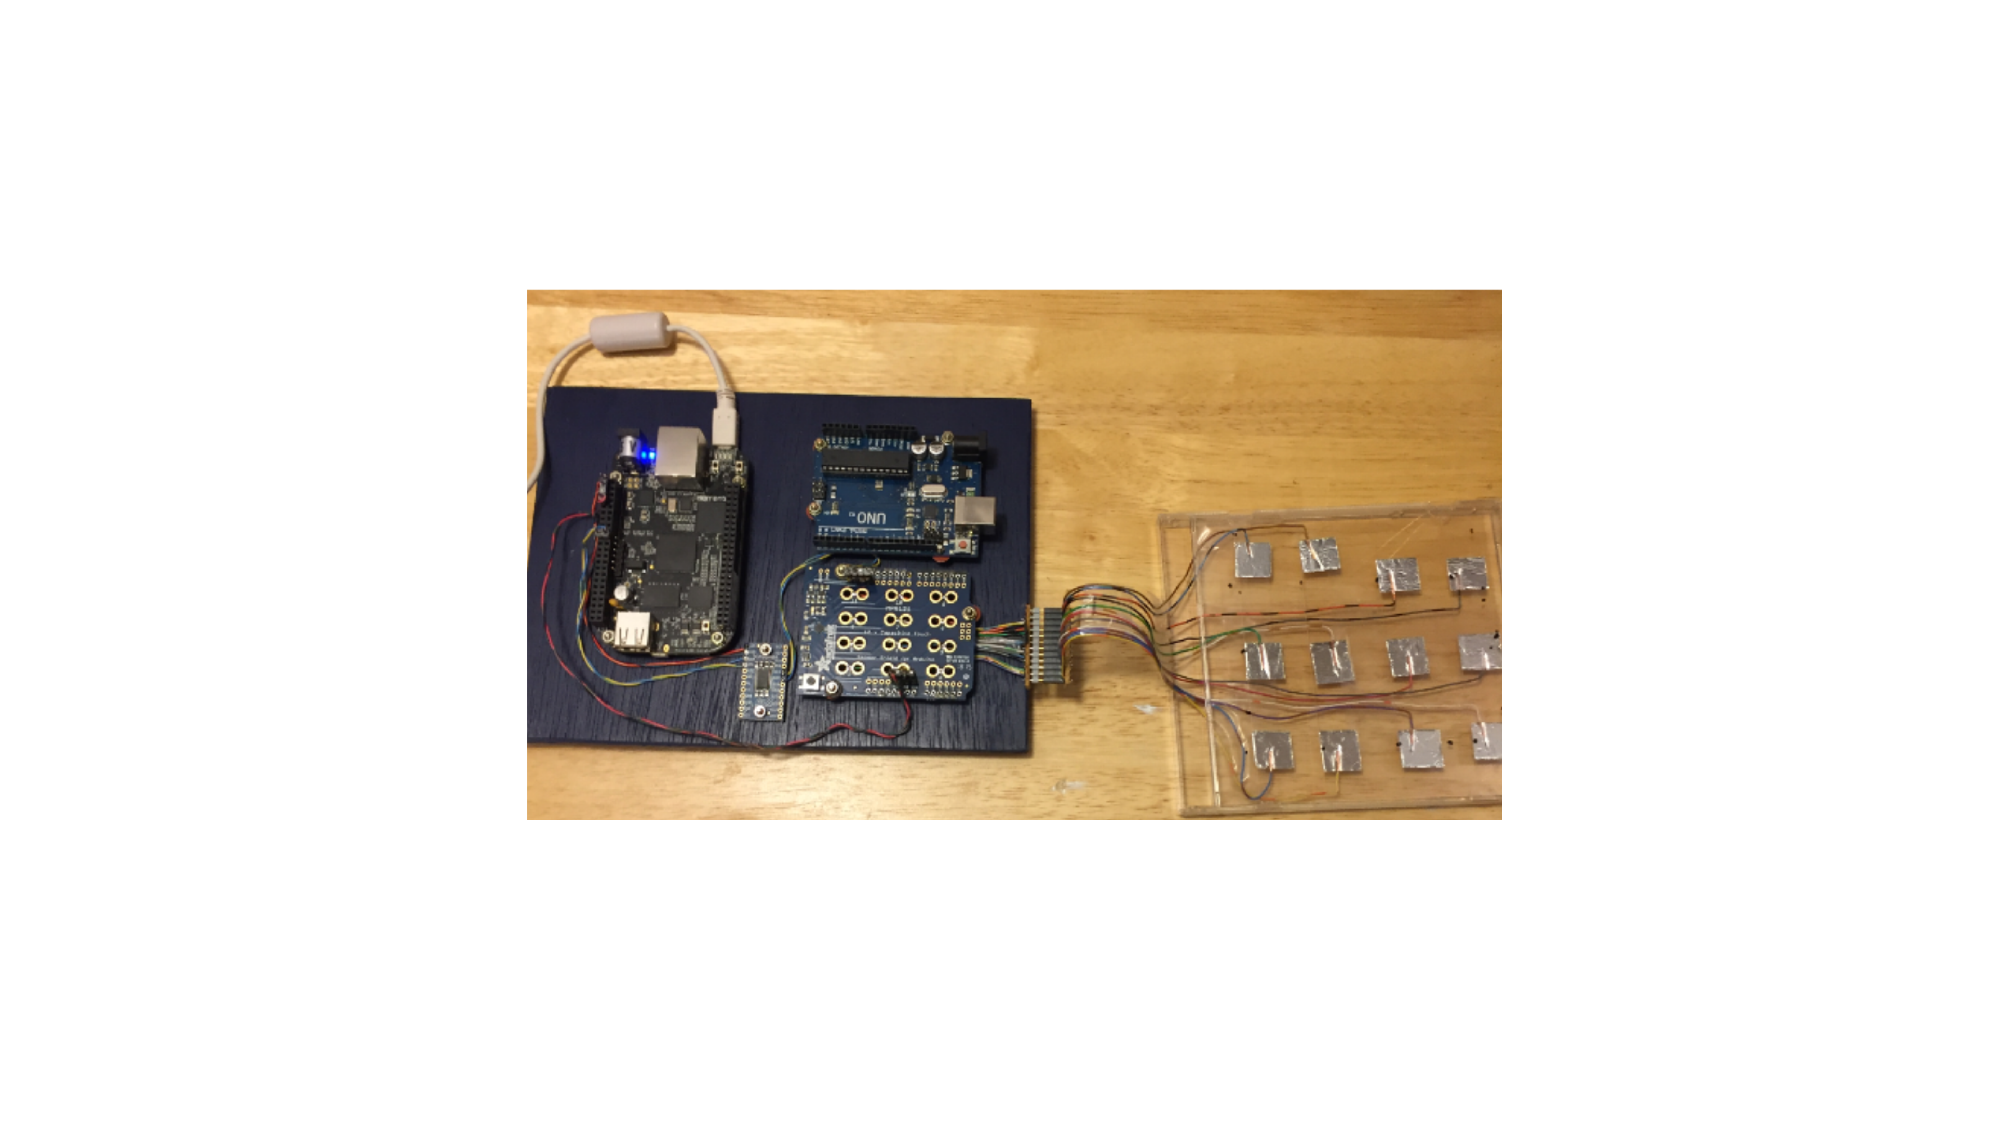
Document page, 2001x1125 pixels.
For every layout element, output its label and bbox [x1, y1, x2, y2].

picture [528, 67, 1502, 1043]
